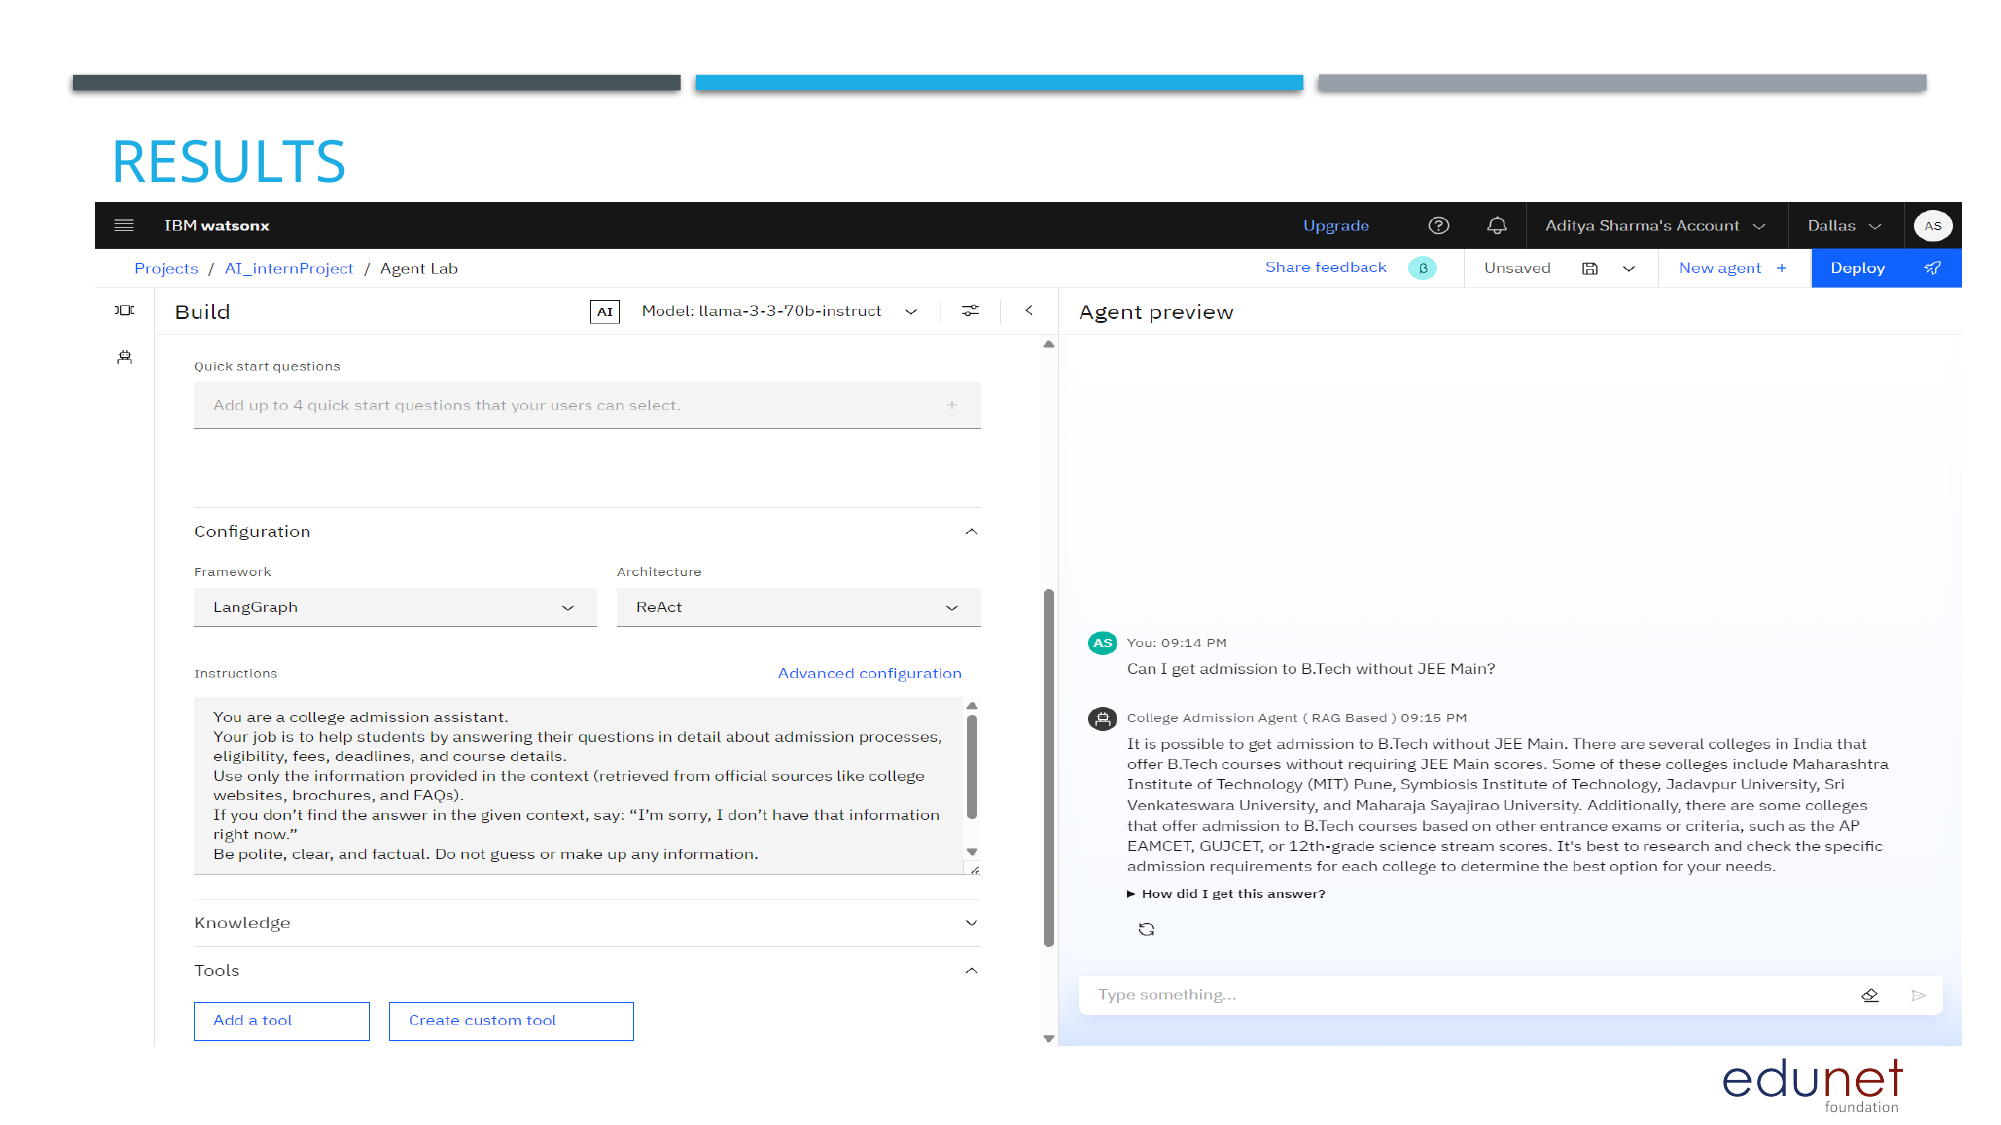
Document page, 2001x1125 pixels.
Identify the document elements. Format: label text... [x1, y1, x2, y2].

picture [1719, 1056, 1905, 1116]
title Results [95, 115, 1905, 199]
picture [94, 201, 1962, 1047]
